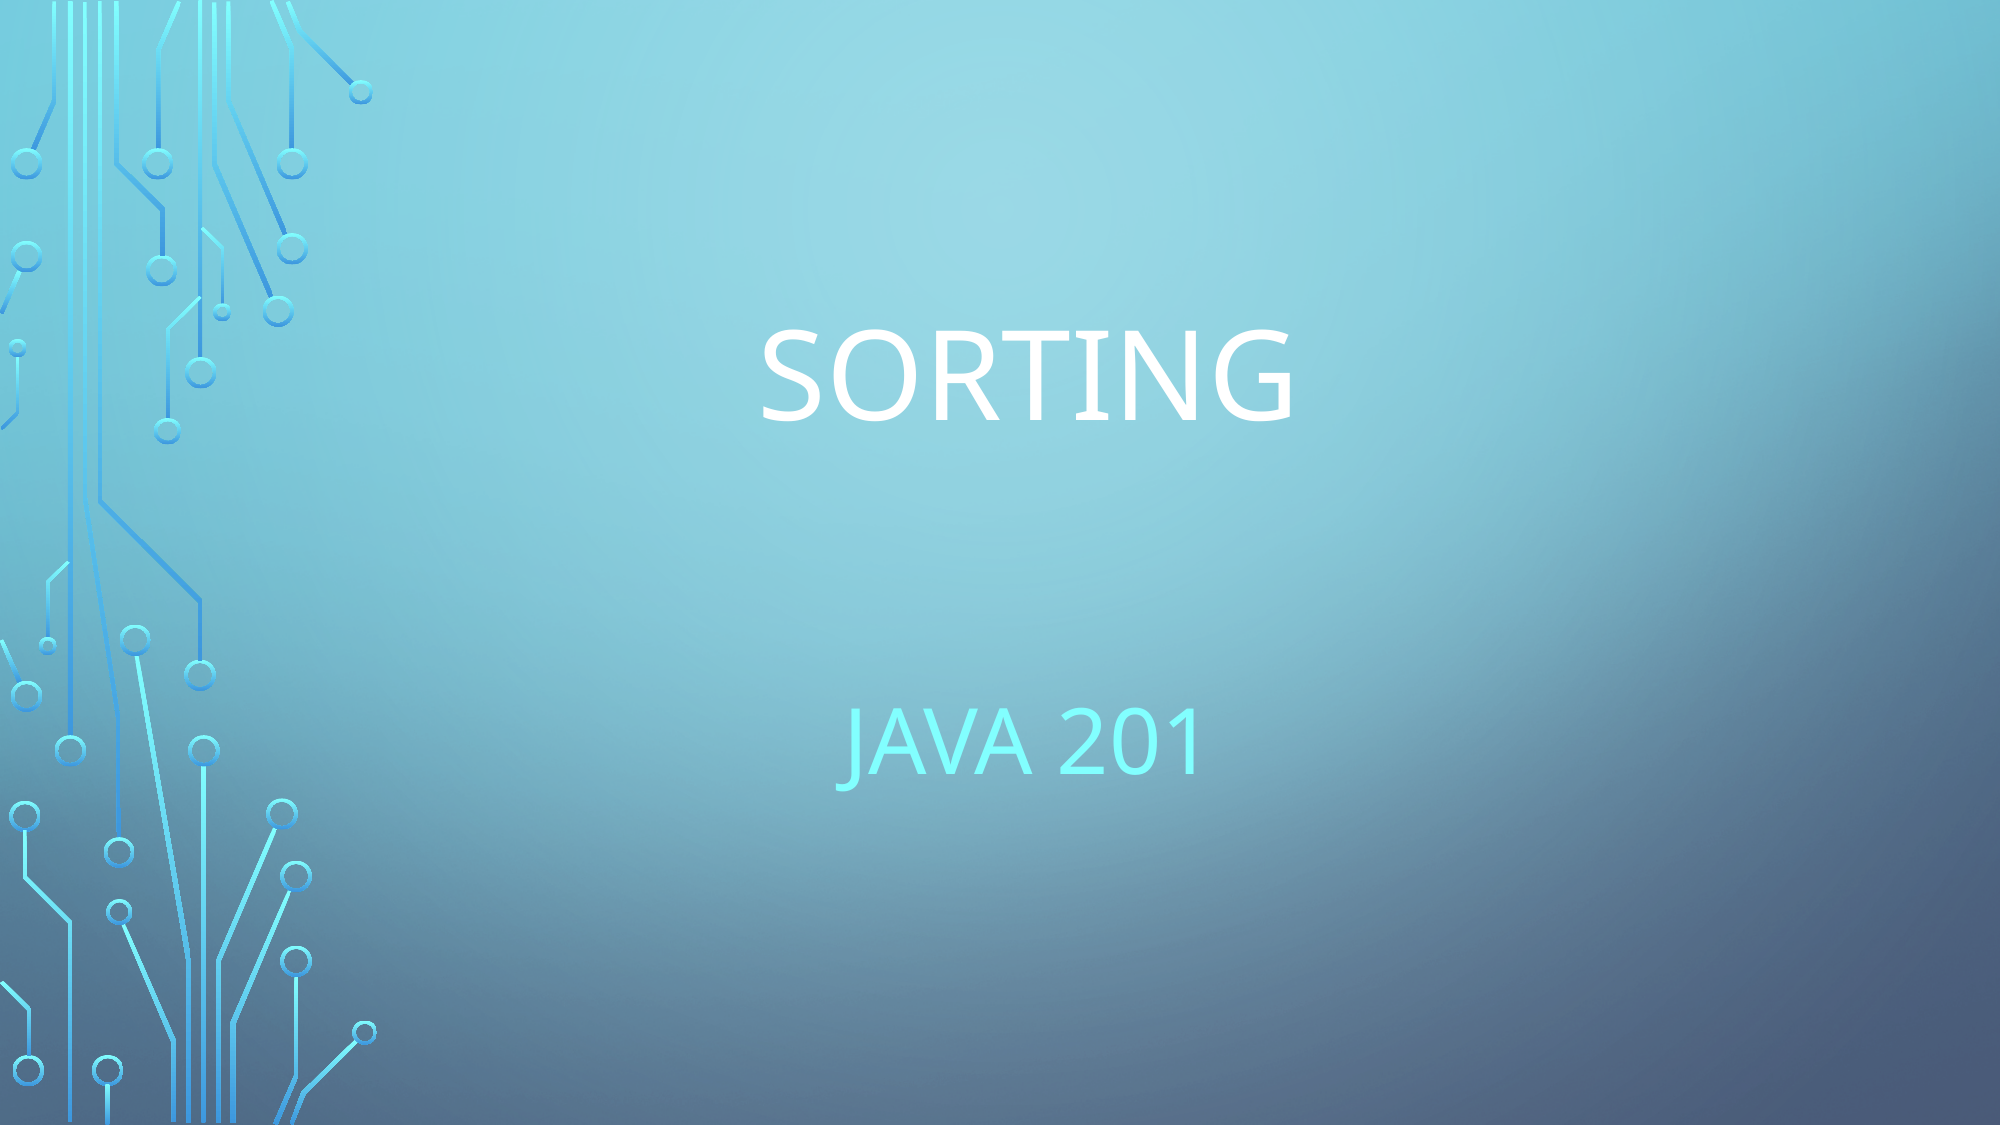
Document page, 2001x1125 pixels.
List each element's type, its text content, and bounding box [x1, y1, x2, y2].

subtitle JAVA 201 [307, 590, 1750, 863]
title Sorting [307, 184, 1750, 576]
